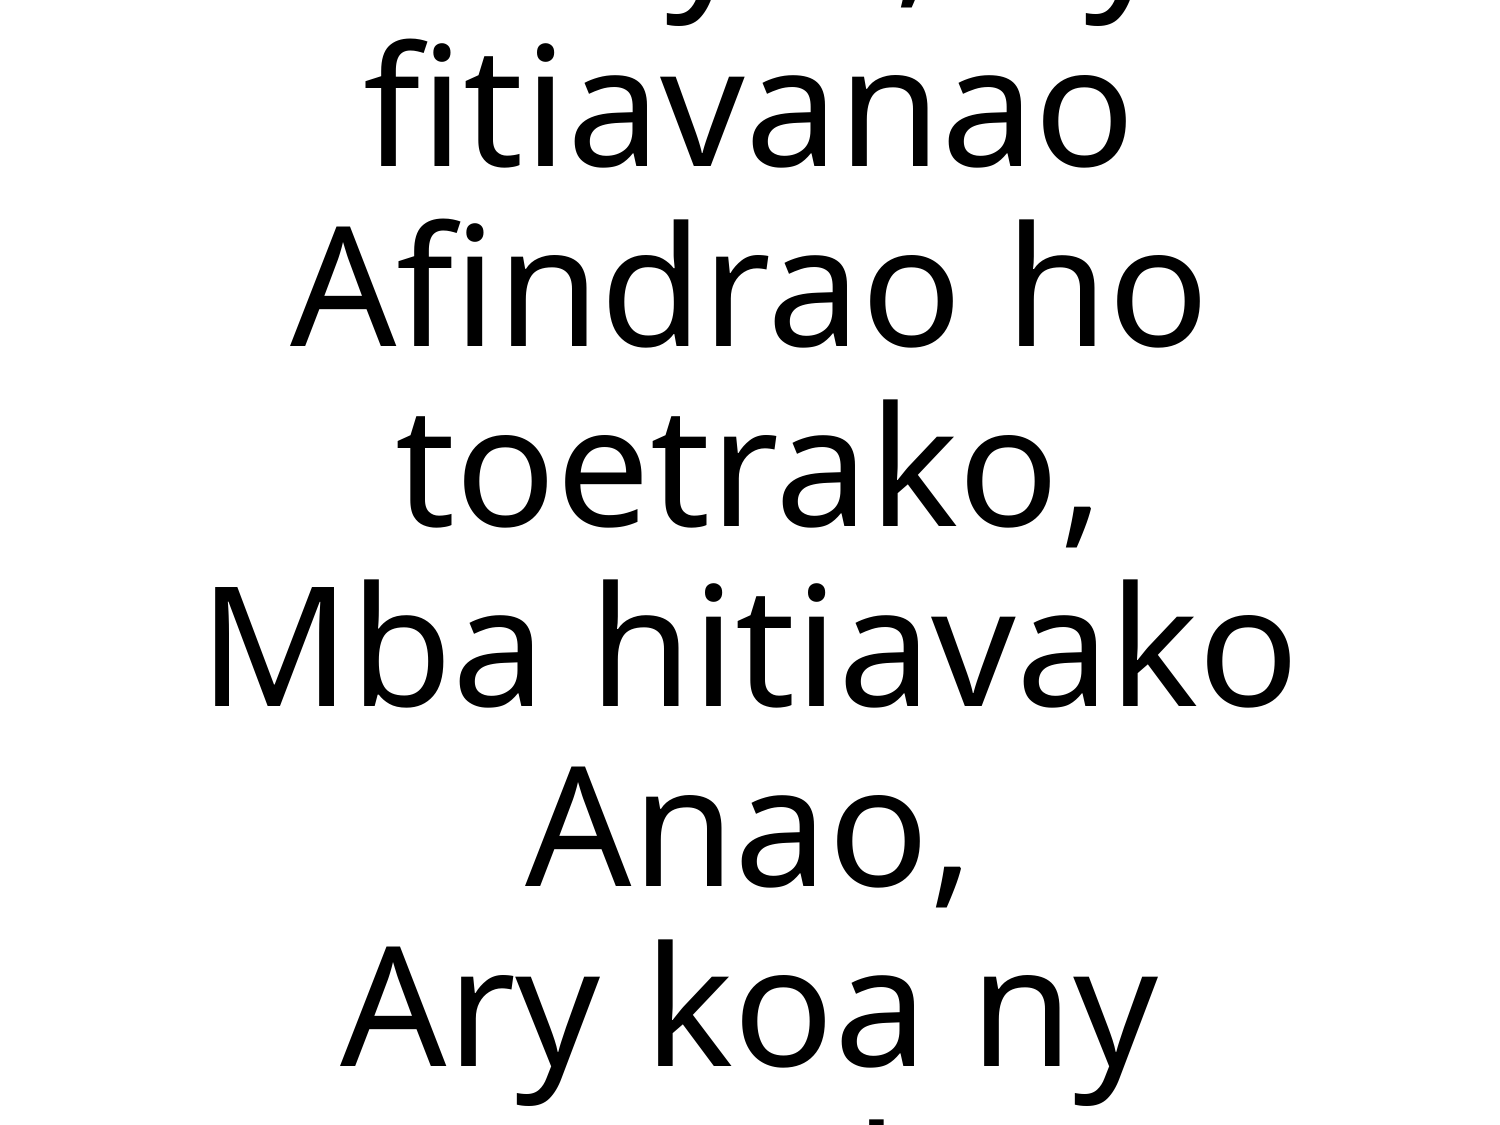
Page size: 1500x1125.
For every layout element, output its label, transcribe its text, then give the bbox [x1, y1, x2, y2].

title 4 Ray ô, ny fitiavanao Afindrao ho toetrako, Mba hitiavako Anao, Ary koa ny namako. [0, 453, 1500, 672]
